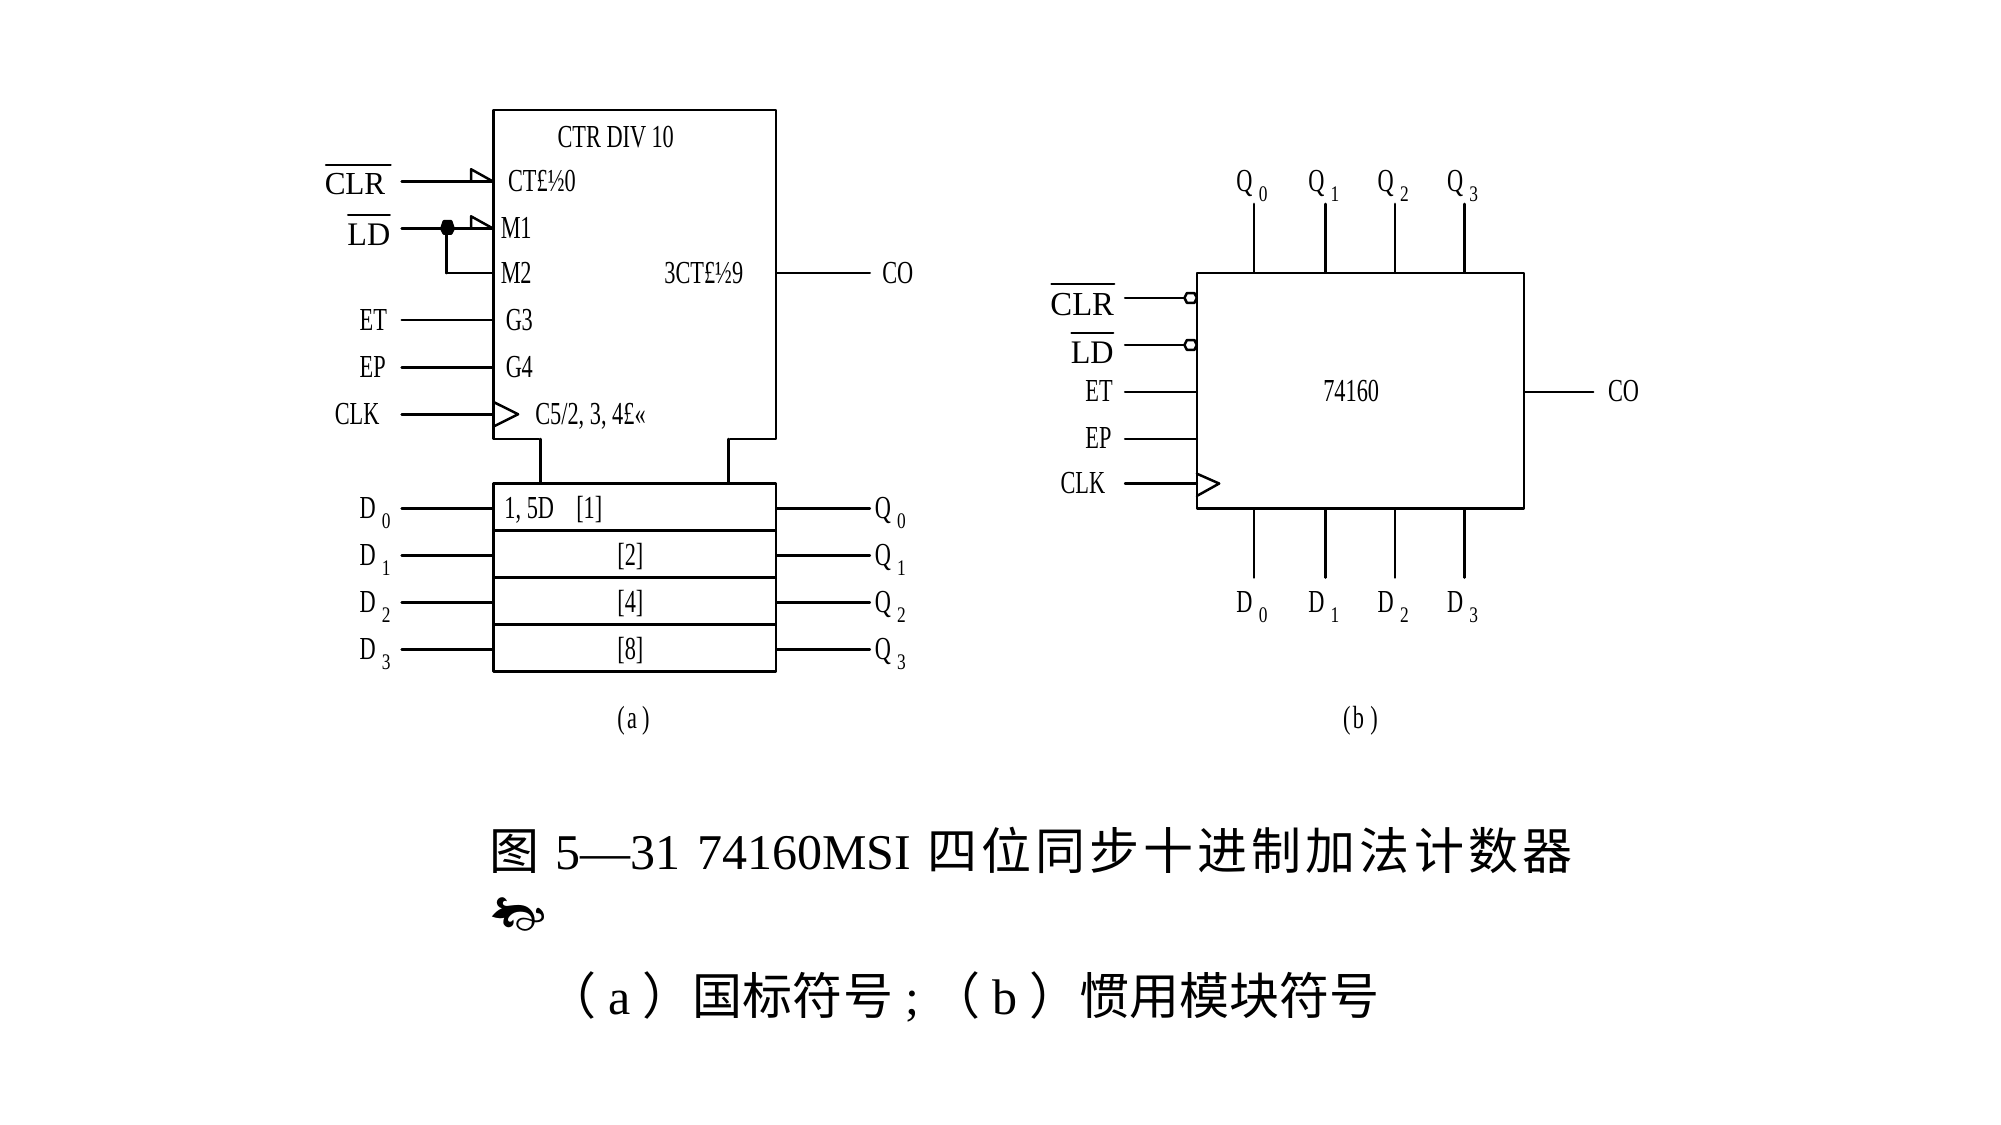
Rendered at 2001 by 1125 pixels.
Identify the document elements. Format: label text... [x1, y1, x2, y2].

text_box 图5―31 74160MSI四位同步十进制加法计数器 （a）国标符号;（b）惯用模块符号 [474, 812, 1588, 1033]
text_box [312, 99, 1675, 754]
